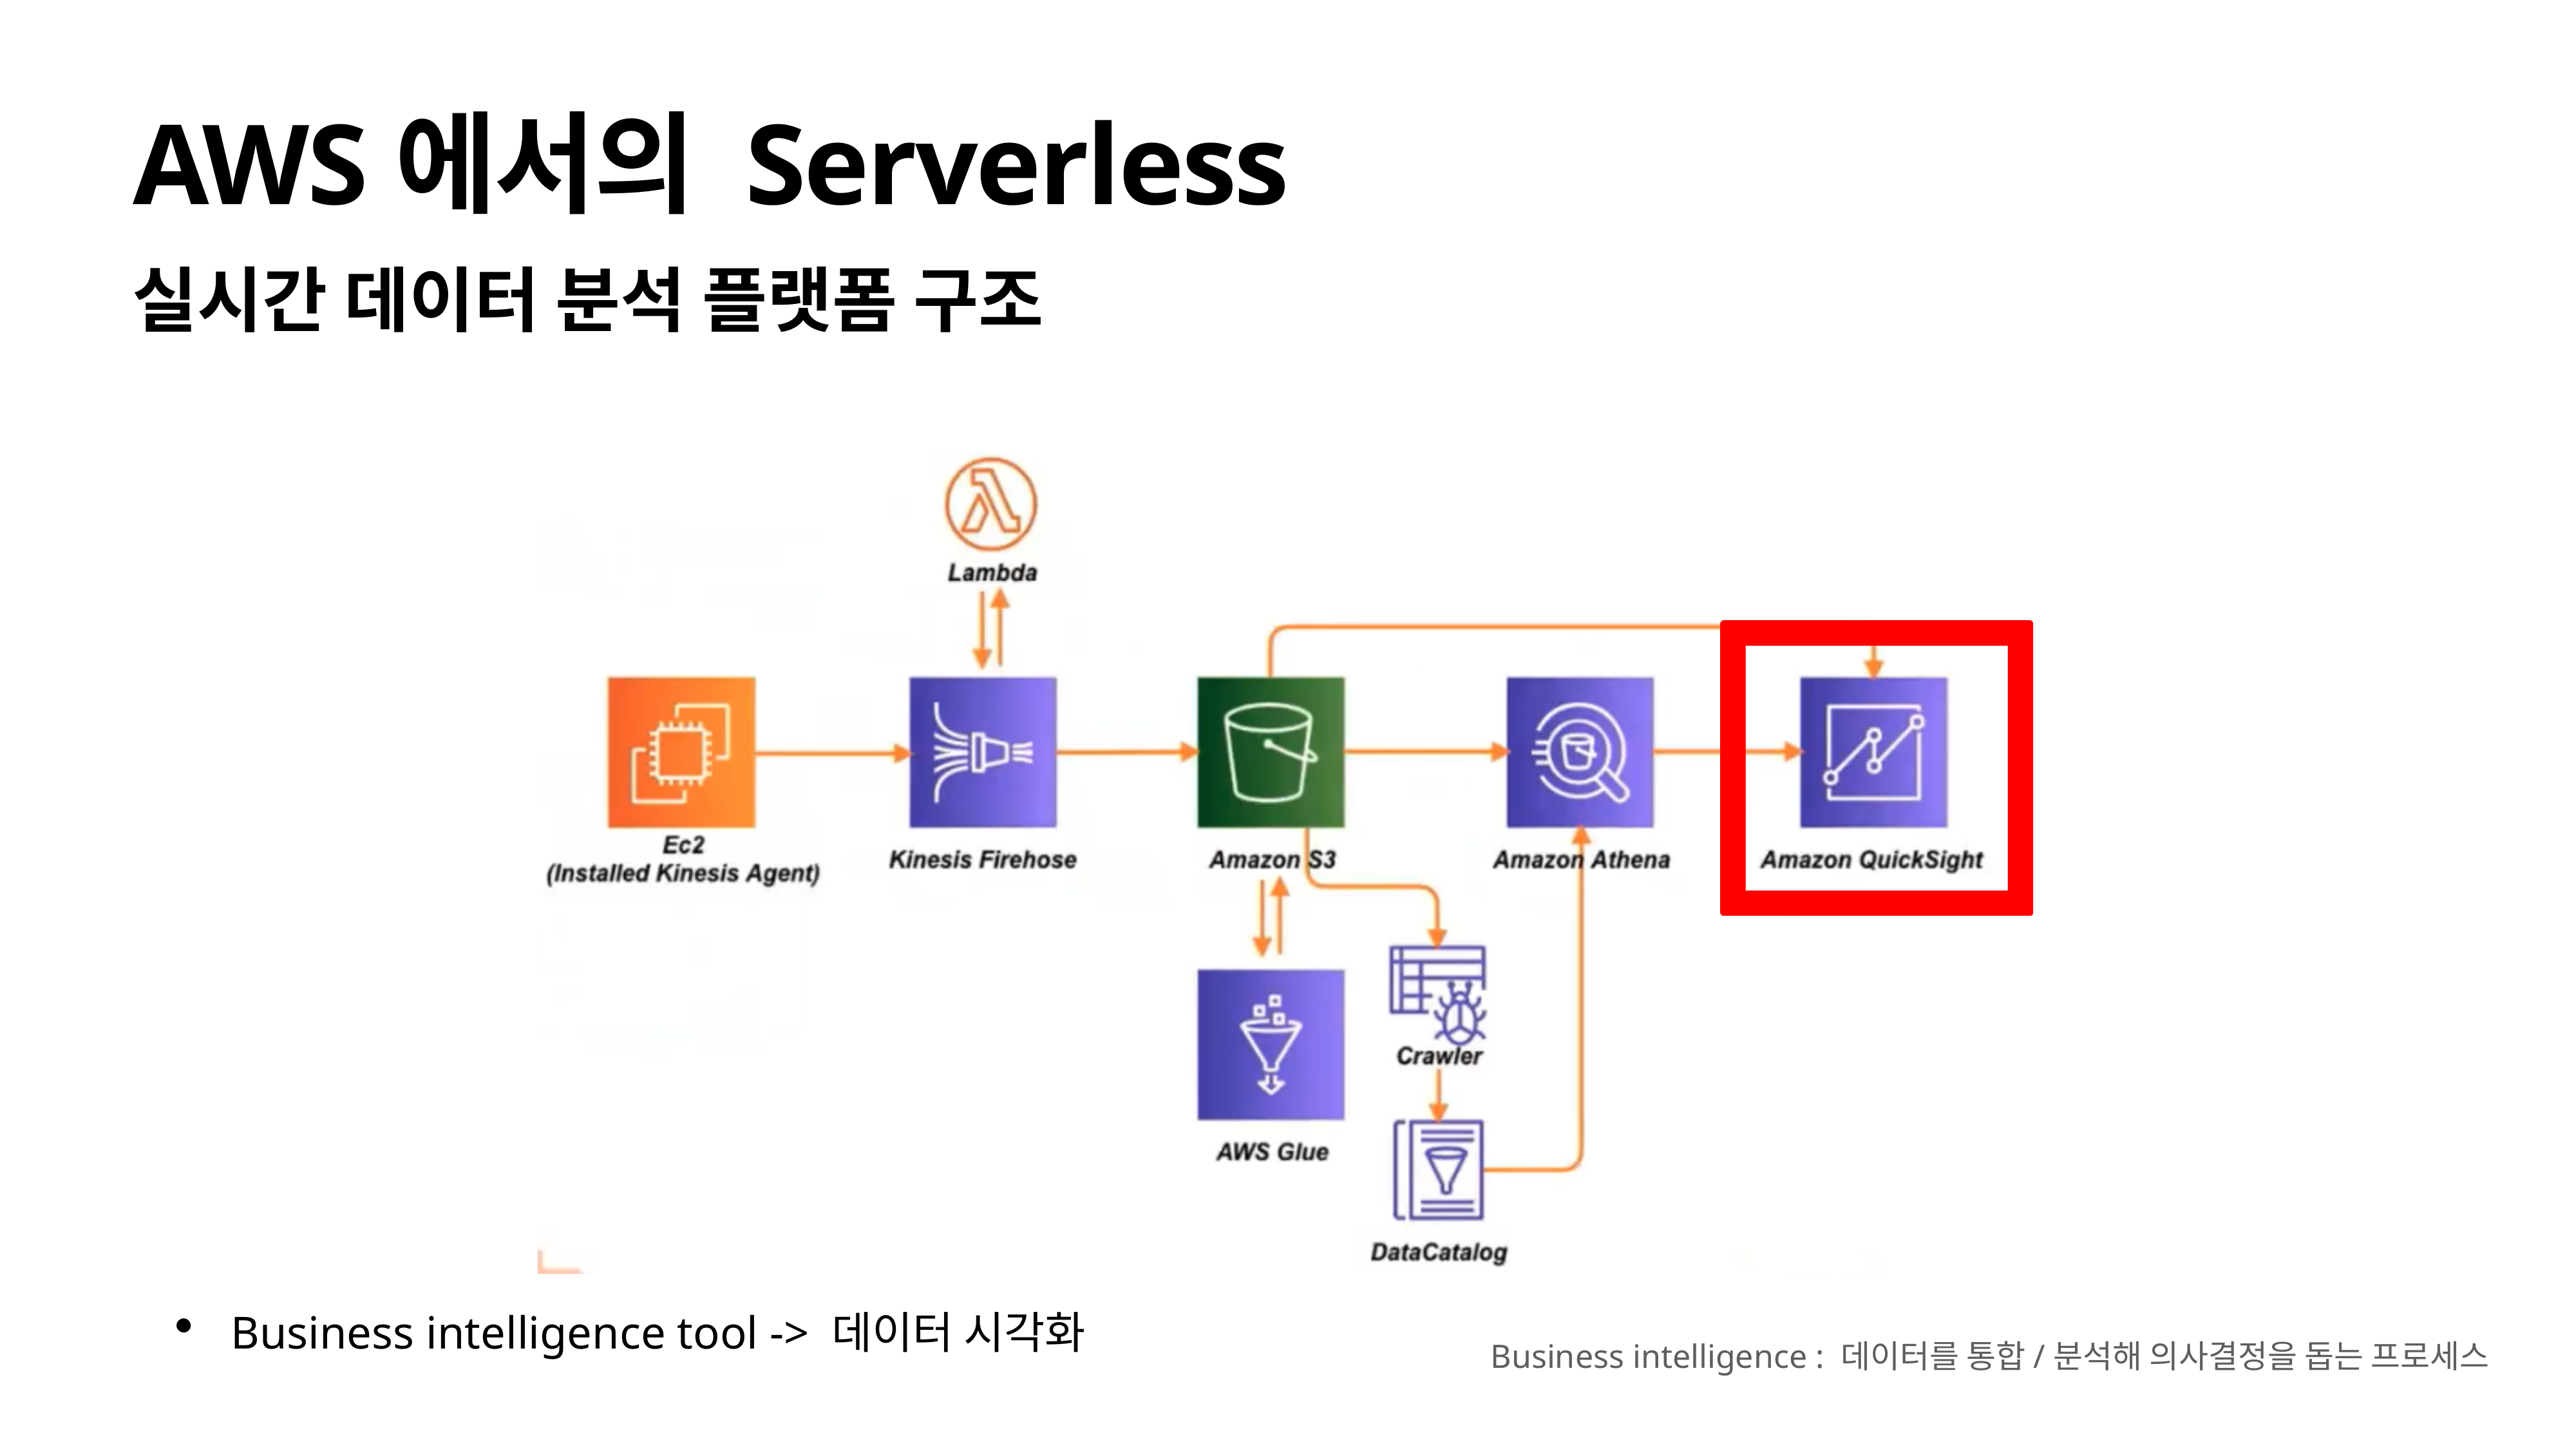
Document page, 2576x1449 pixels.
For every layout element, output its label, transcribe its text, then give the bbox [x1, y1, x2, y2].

picture [537, 426, 2039, 1274]
text_box Business intelligence : 데이터를 통합/분석해 의사결정을 돕는 프로세스 [1485, 1330, 2496, 1380]
list 실시간 데이터 분석 플랫폼 구조 [127, 250, 2449, 350]
list Business intelligence tool -> 데이터 시각화 [169, 1305, 2492, 1405]
title AWS에서의 Serverless [127, 113, 2449, 250]
